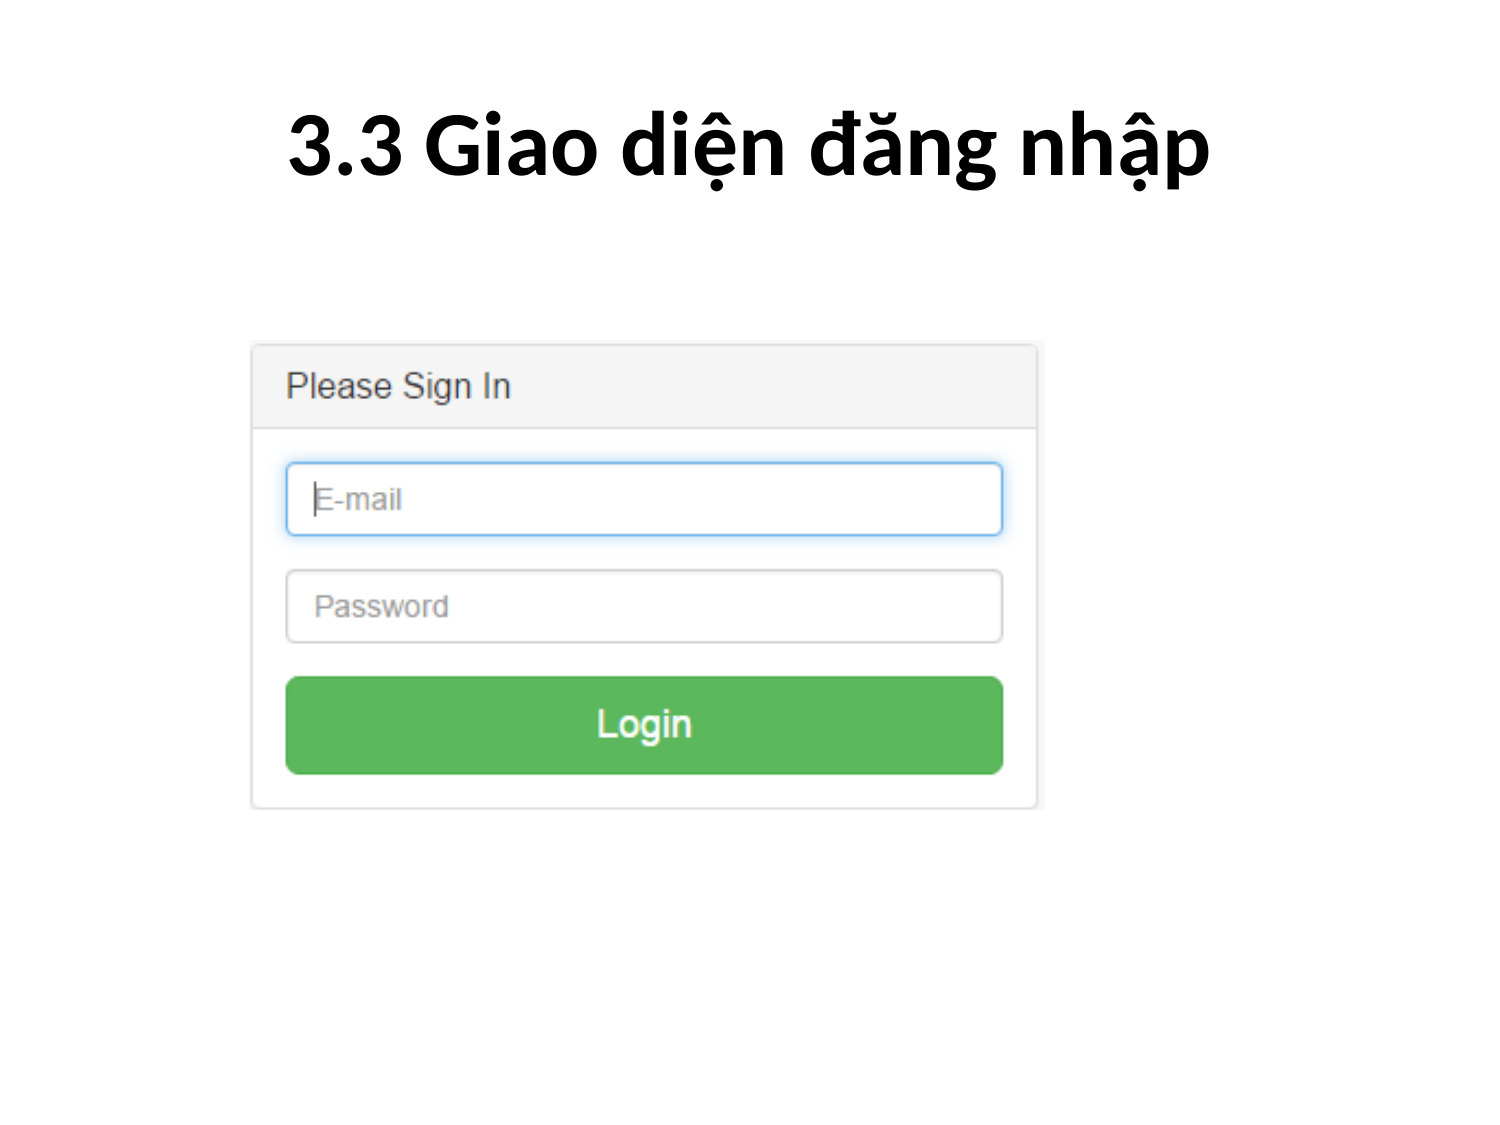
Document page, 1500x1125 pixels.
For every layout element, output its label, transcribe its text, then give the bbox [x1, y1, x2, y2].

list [249, 339, 1227, 913]
title 3.3 Giao diện đăng nhập [75, 45, 1425, 233]
